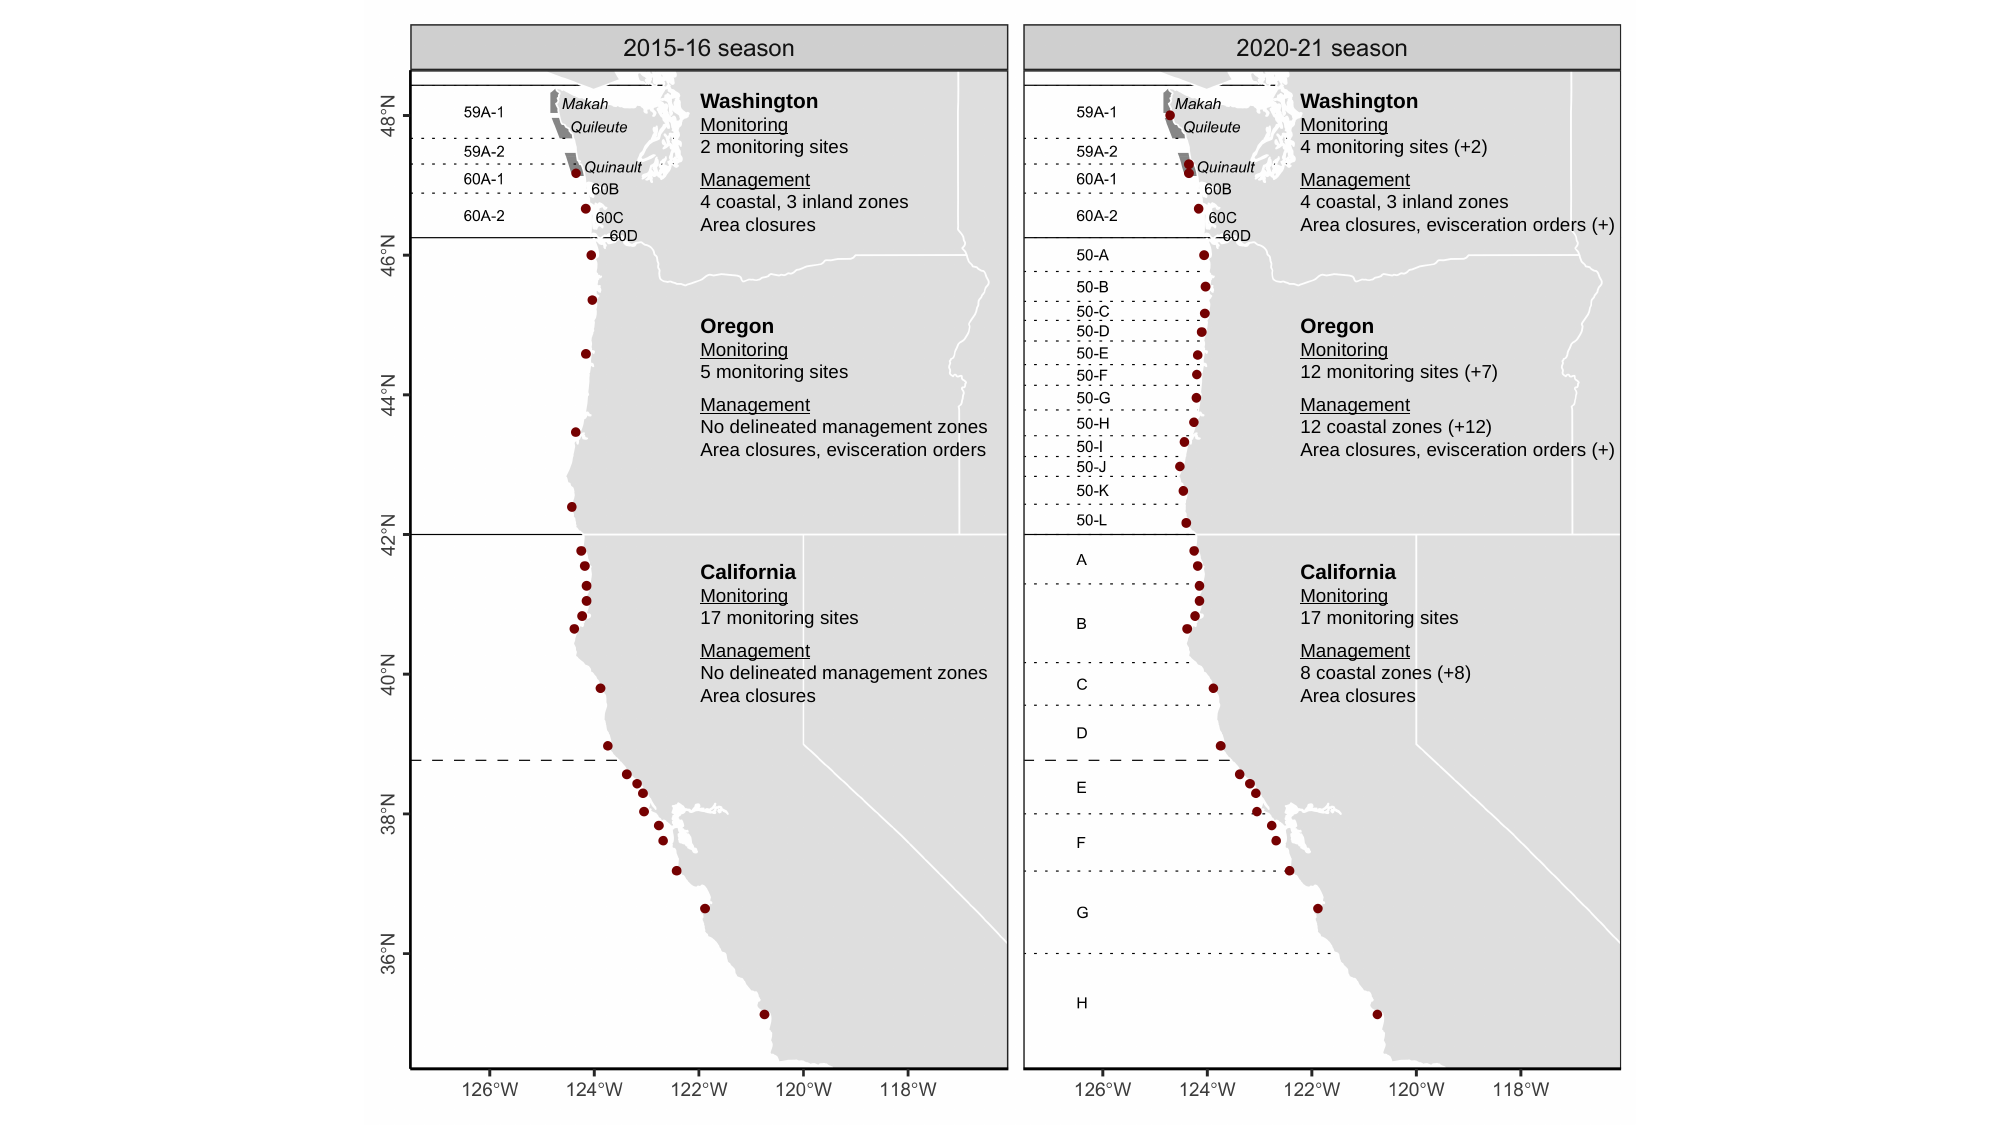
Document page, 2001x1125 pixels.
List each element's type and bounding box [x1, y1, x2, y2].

picture [364, 0, 1636, 1125]
